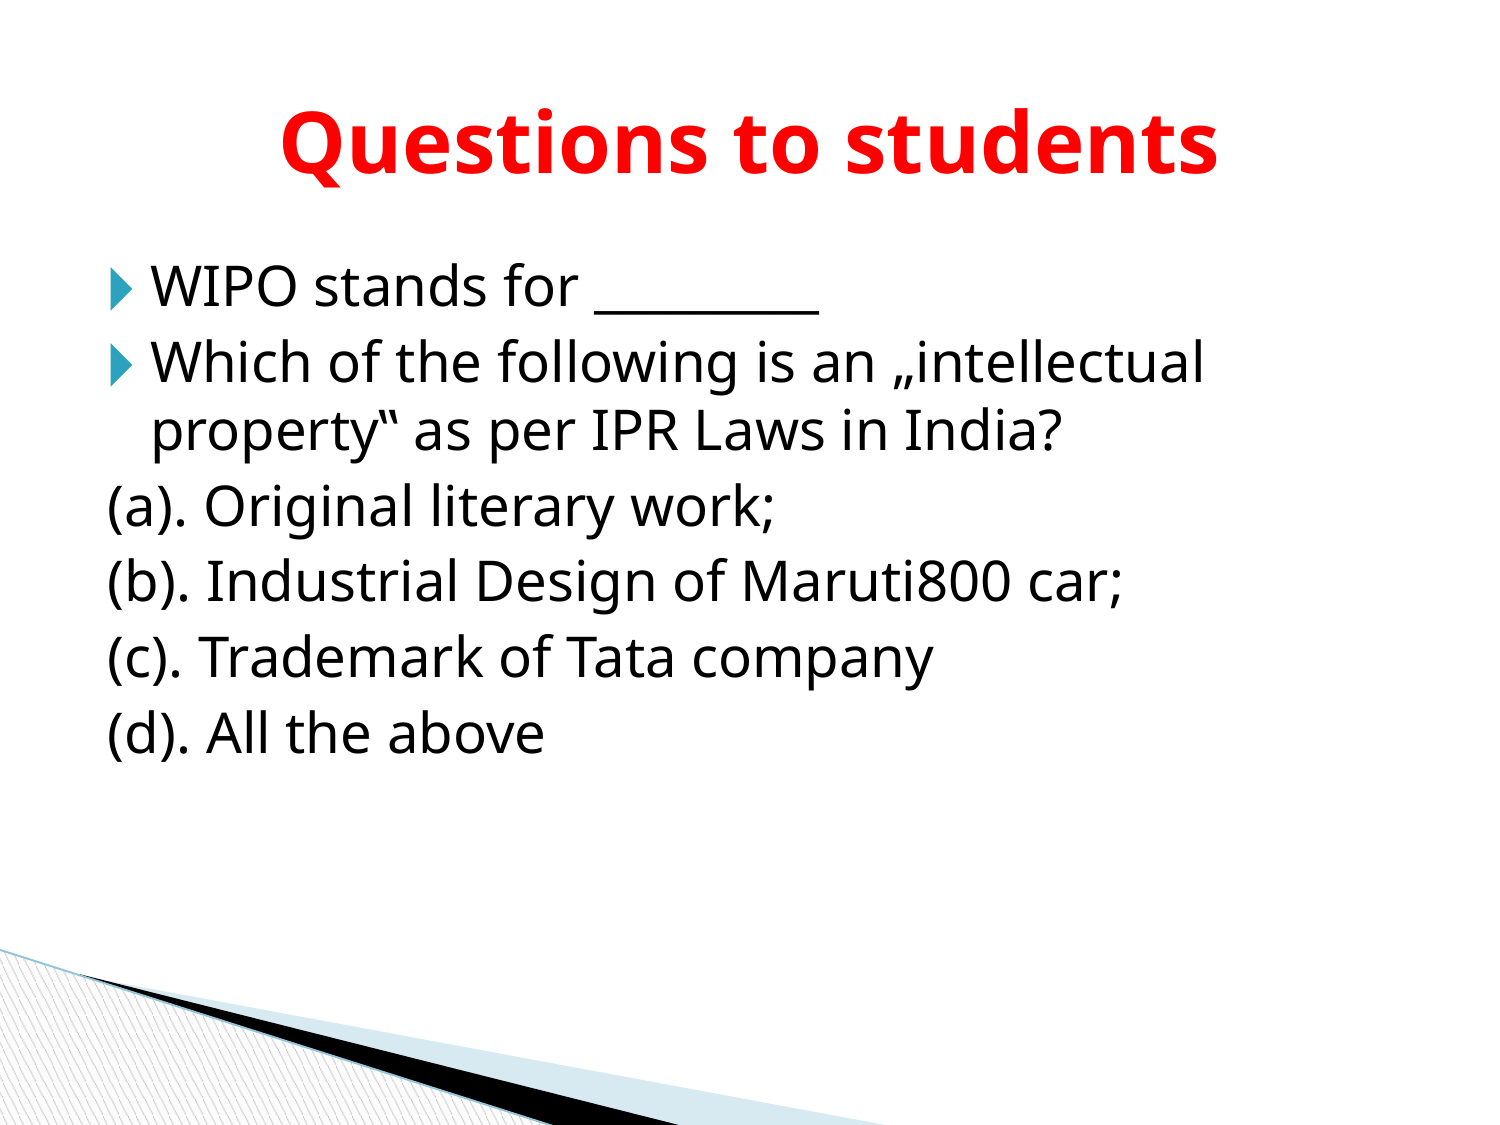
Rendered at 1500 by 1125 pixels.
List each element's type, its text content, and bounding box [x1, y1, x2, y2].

list WIPO stands for _________ Which of the following is an „intellectual property‟ as per IPR Laws in India? (a). Original literary work; (b). Industrial Design of Maruti800 car; (c). Trademark of Tata company (d). All the above [75, 243, 1425, 986]
title Questions to students [75, 45, 1425, 233]
